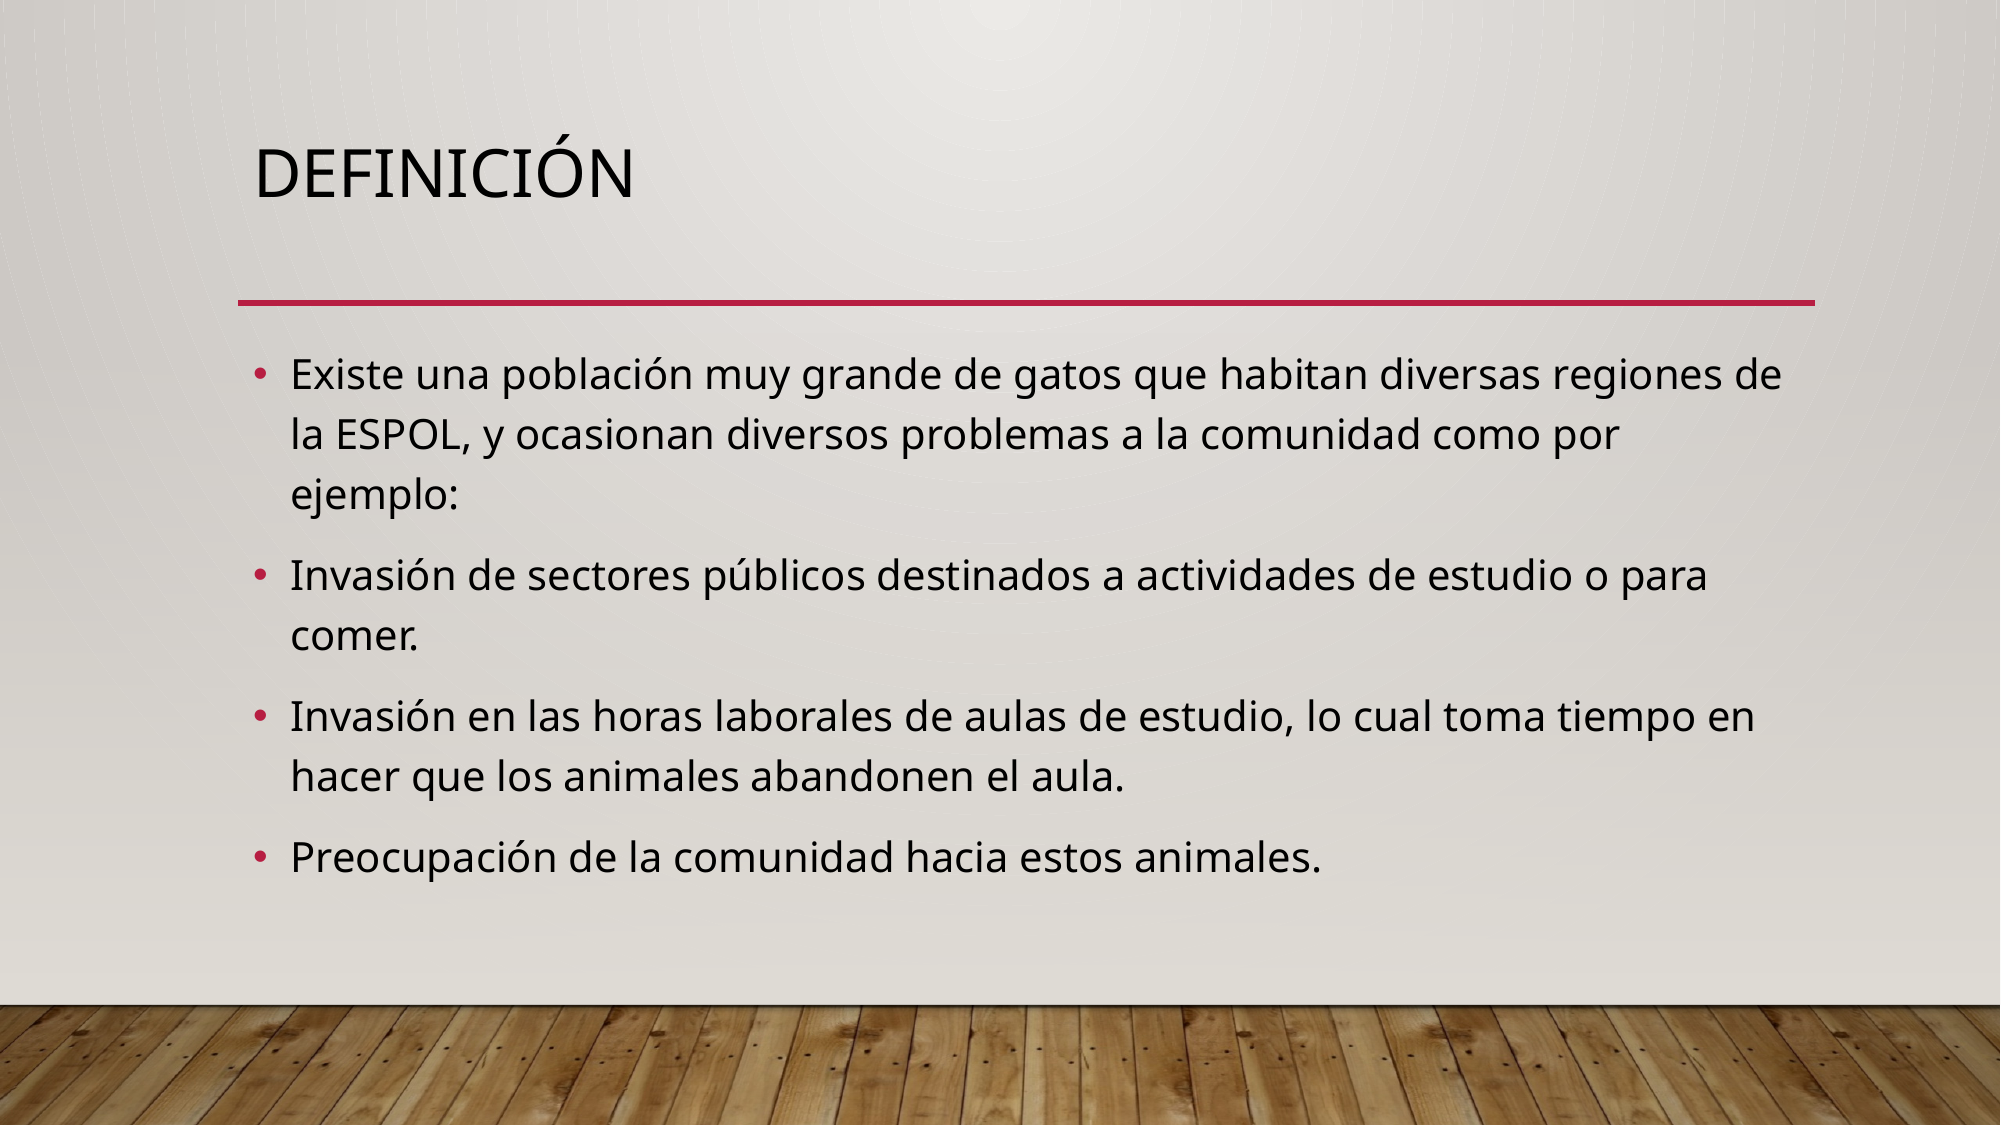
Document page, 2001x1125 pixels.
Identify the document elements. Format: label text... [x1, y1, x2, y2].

list Existe una población muy grande de gatos que habitan diversas regiones de la ESPOL, y ocasionan diversos problemas a la comunidad como por ejemplo: Invasión de sectores públicos destinados a actividades de estudio o para comer. Invasión en las horas laborales de aulas de estudio, lo cual toma tiempo en hacer que los animales abandonen el aula. Preocupación de la comunidad hacia estos animales. [238, 330, 1814, 897]
picture [0, 1005, 2000, 1125]
title Definición [238, 131, 1814, 305]
